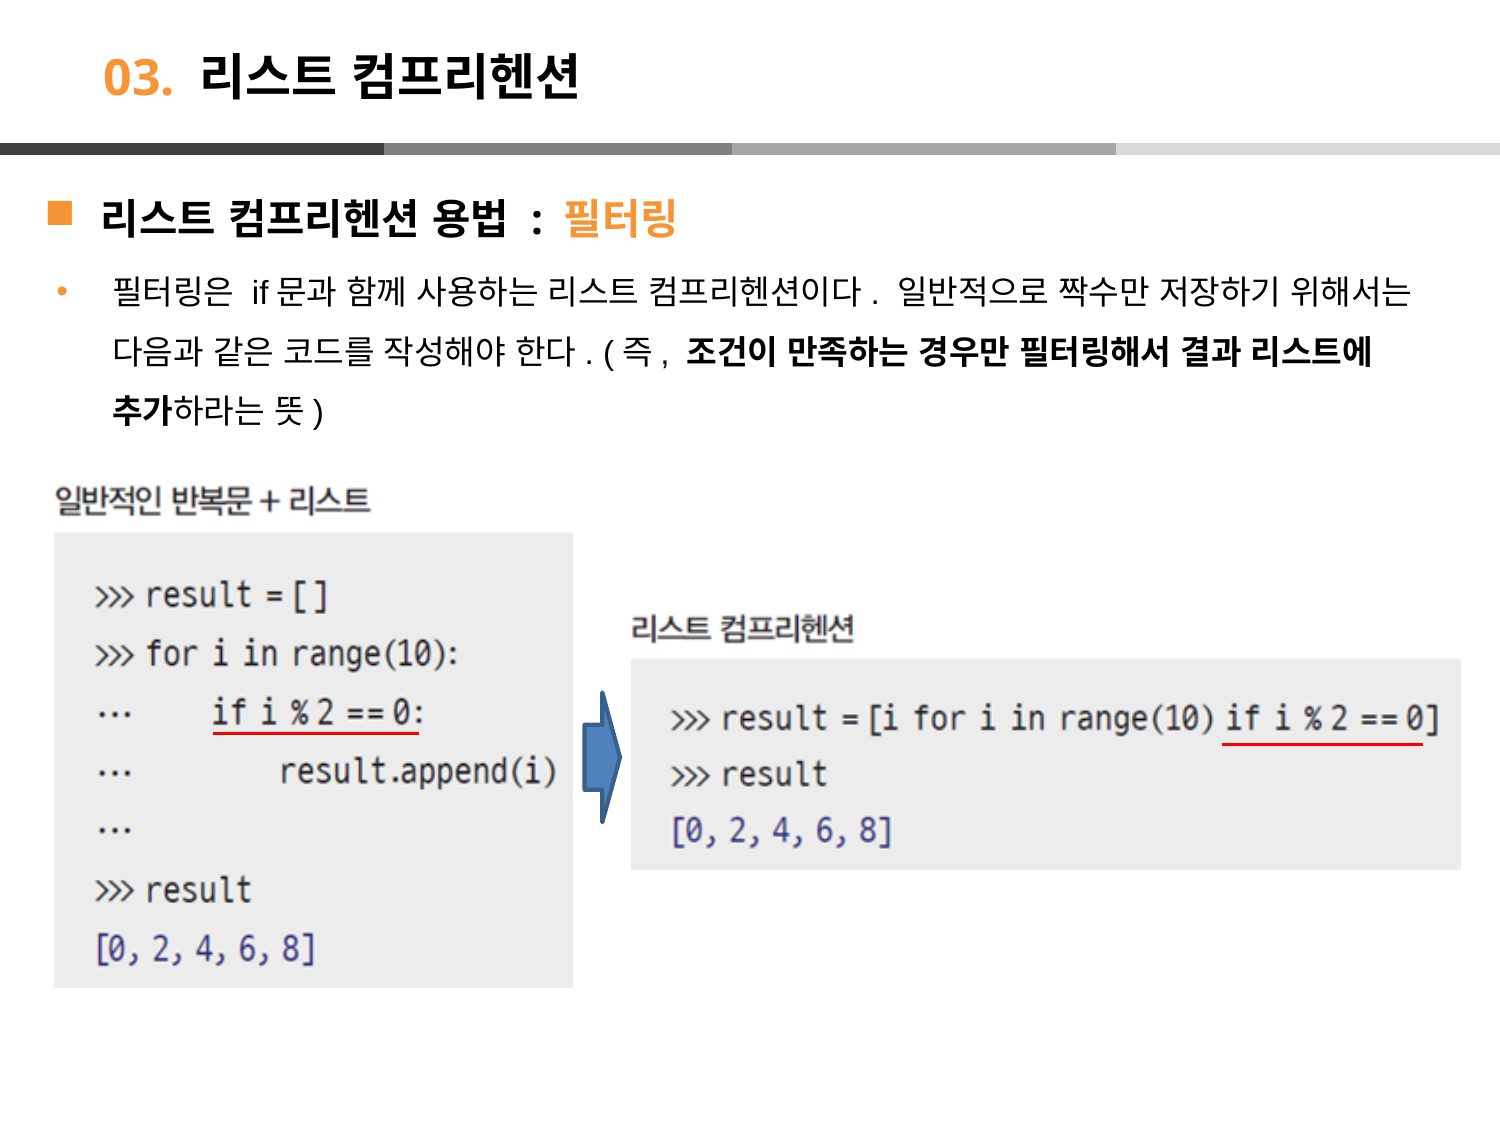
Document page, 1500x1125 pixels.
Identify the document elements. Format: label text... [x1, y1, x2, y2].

list 리스트 컴프리헨션 용법 : 필터링 [29, 160, 1377, 351]
text_box [582, 690, 623, 825]
picture [53, 479, 573, 988]
text_box 필터링은 if문과 함께 사용하는 리스트 컴프리헨션이다. 일반적으로 짝수만 저장하기 위해서는 다음과 같은 코드를 작성해야 한다. (즉, 조건이 만족하는 경우만 필터링해서 결과 리스트에 추가하라는 뜻) [41, 243, 1447, 433]
picture [631, 597, 1461, 870]
title 03. 리스트 컴프리헨션 [88, 30, 1211, 121]
